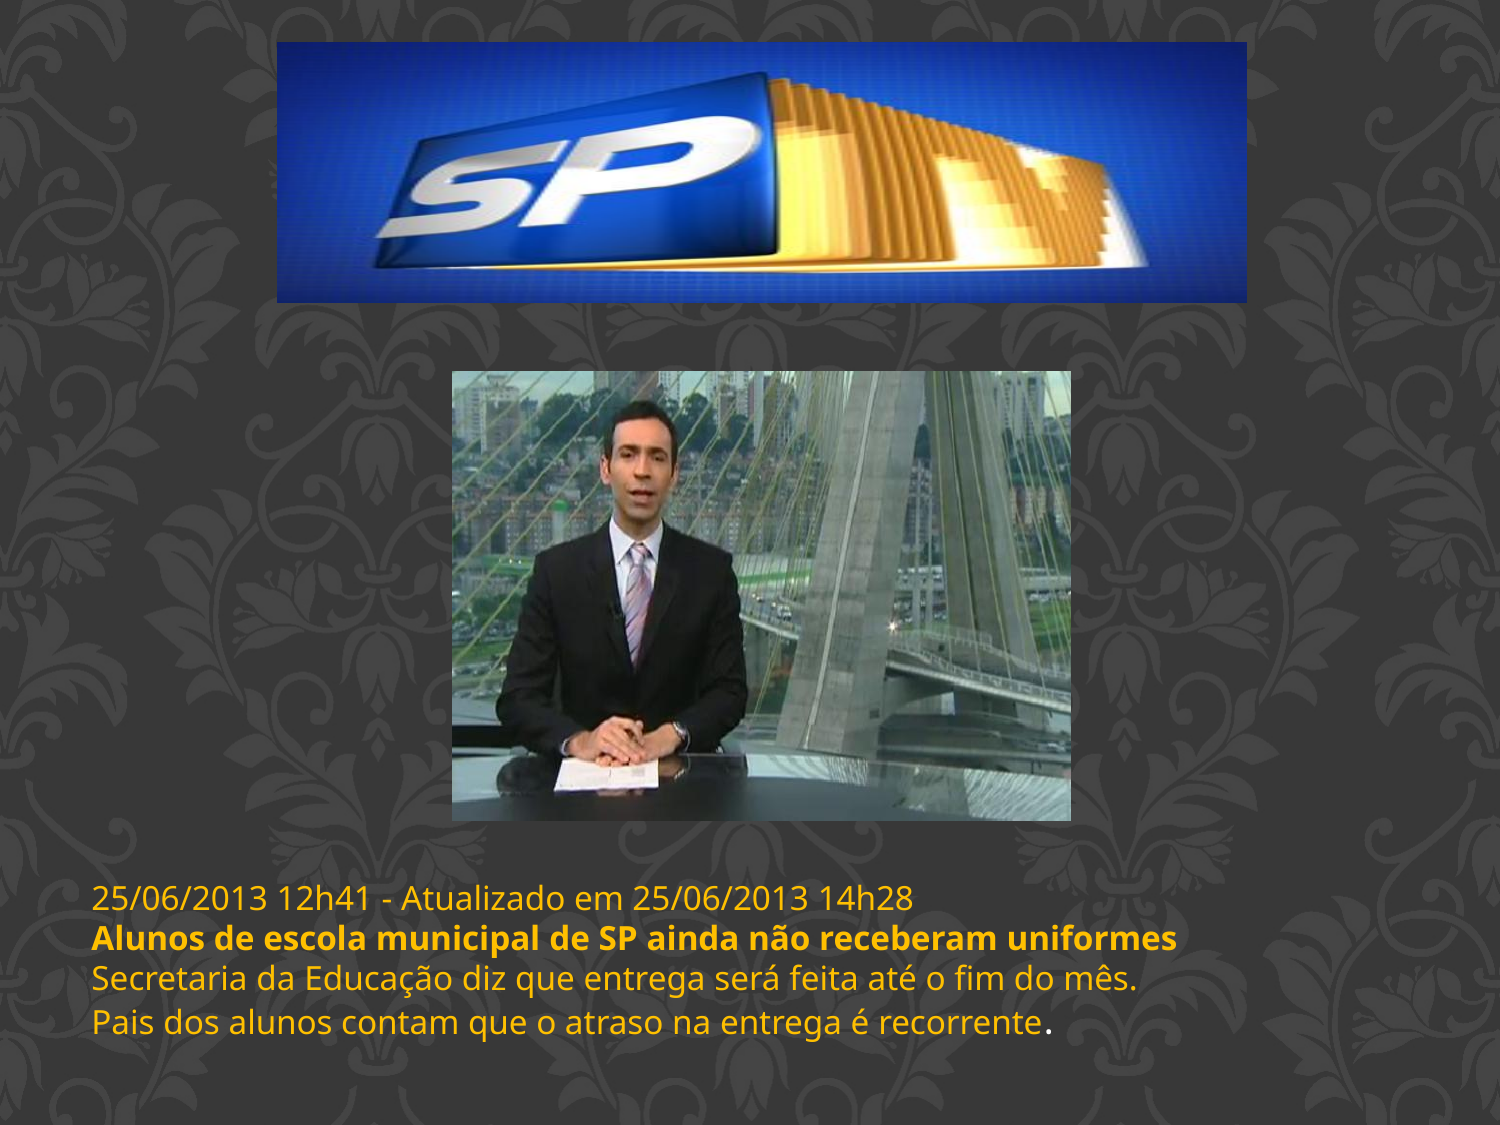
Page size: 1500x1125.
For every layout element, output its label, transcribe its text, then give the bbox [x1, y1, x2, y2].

picture [452, 371, 1071, 821]
picture [277, 42, 1247, 303]
text_box 25/06/2013 12h41 - Atualizado em 25/06/2013 14h28 Alunos de escola municipal de SP ainda não receberam uniformes Secretaria da Educação diz que entrega será feita até o fim do mês. Pais dos alunos contam que o atraso na entrega é recorrente. [76, 869, 1436, 1050]
